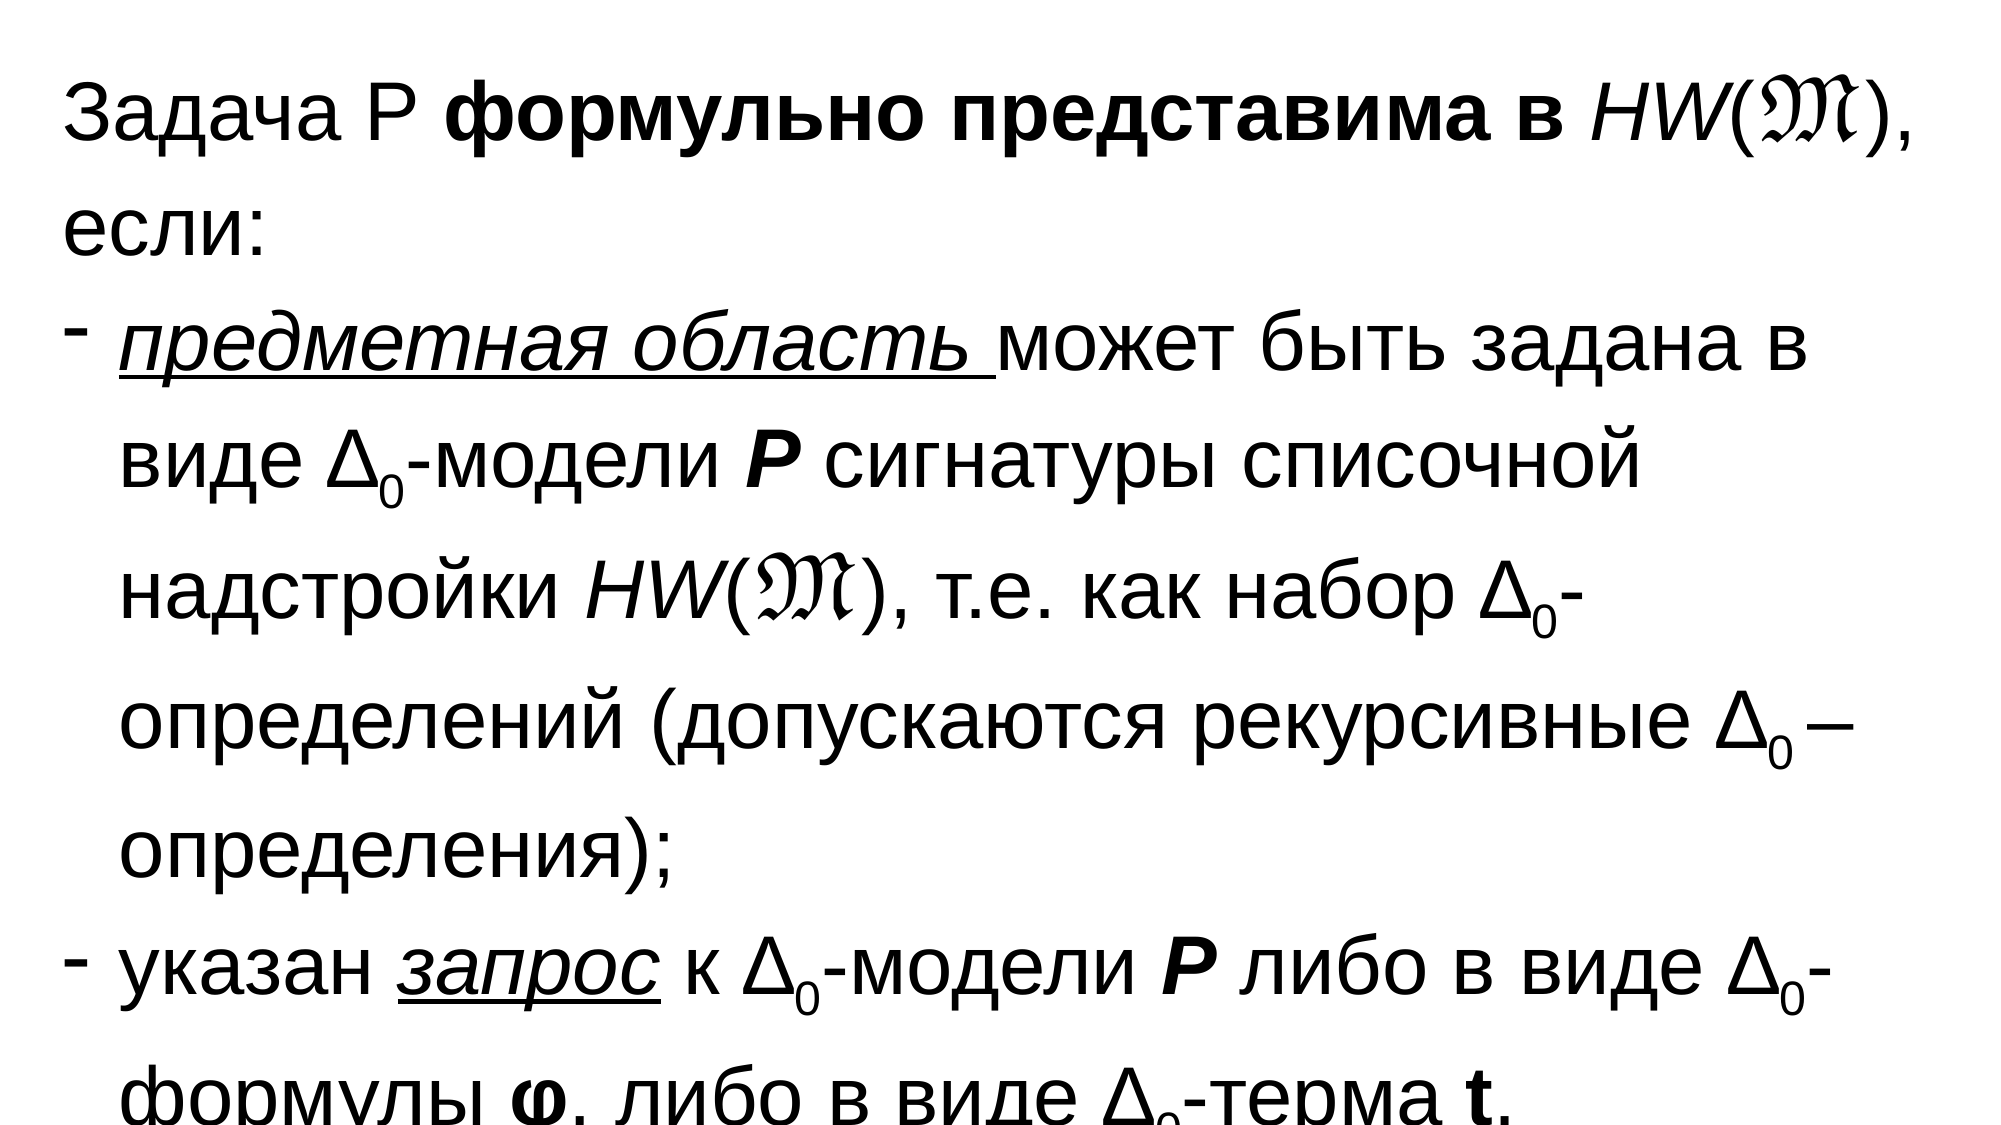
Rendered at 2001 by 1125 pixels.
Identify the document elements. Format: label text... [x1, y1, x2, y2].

text_box Задача Р формульно представима в HW(𝔐), если: предметная область может быть задана в виде ∆0-модели Р сигнатуры списочной надстройки HW(𝔐), т.е. как набор ∆0-определений (допускаются рекурсивные ∆0 –определения); указан запрос к ∆0-модели Р либо в виде ∆0-формулы φ, либо в виде ∆0-терма t. [47, 34, 2000, 1125]
